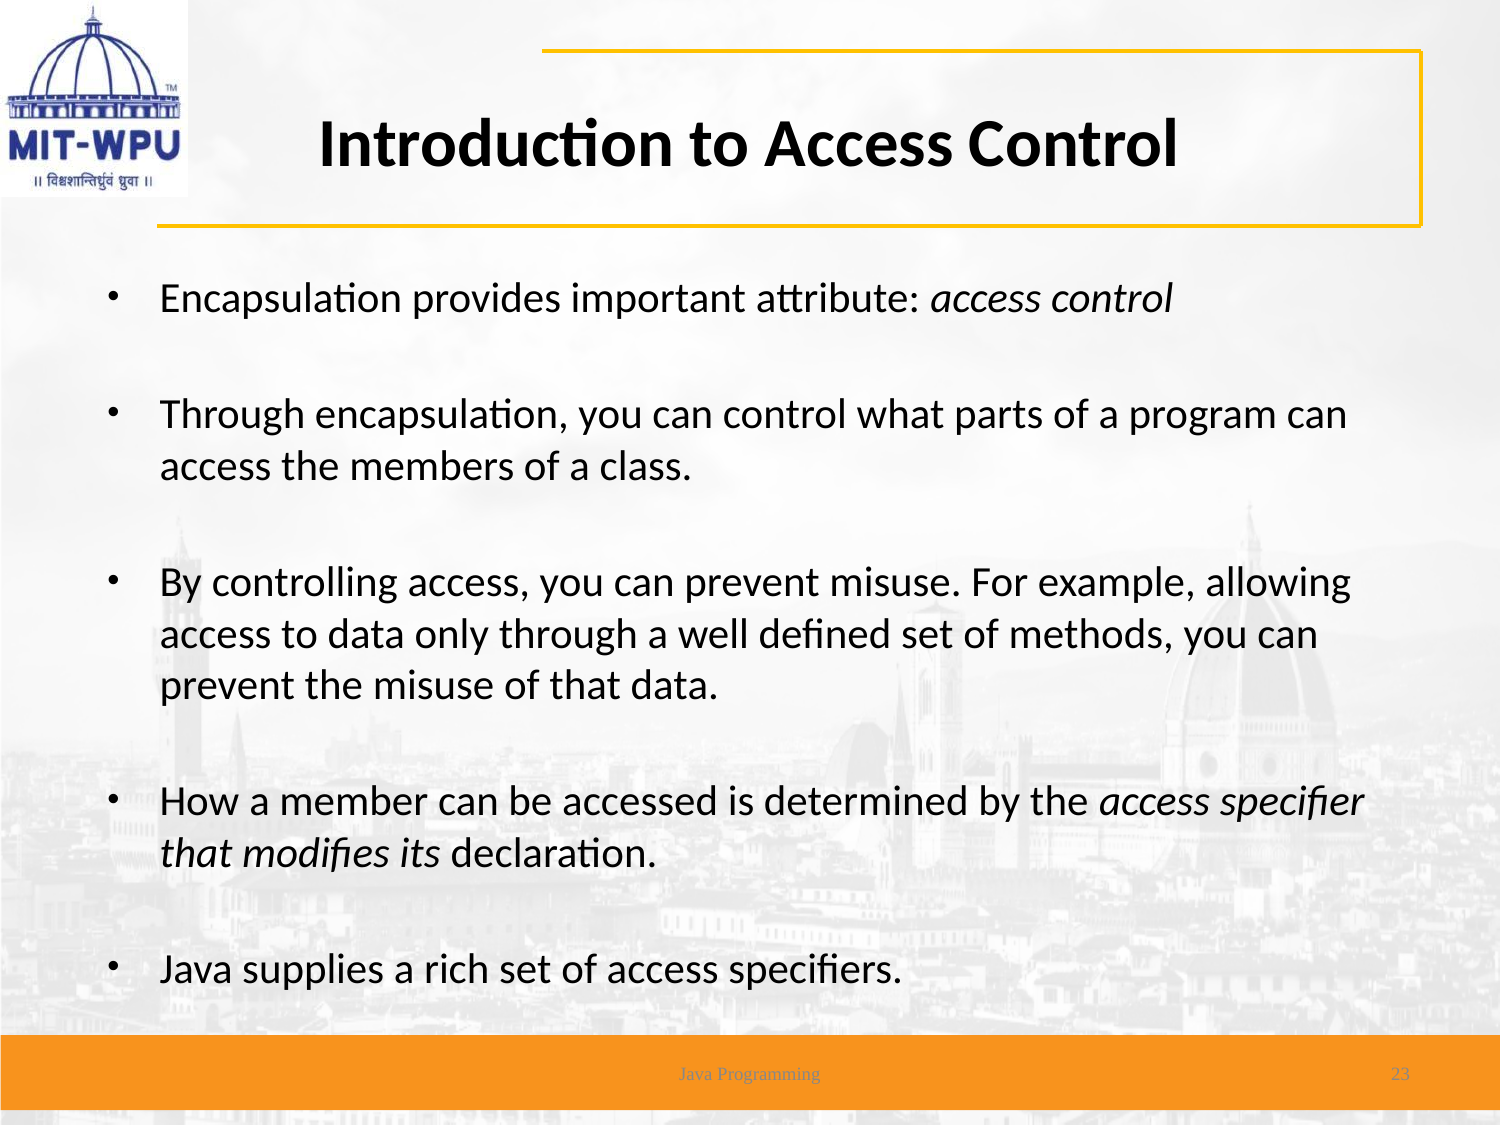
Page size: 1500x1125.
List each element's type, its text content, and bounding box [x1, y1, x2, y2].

footer Java Programming [512, 1042, 988, 1103]
title Introduction to Access Control [75, 45, 1425, 233]
list Encapsulation provides important attribute: access control Through encapsulation, you can control what parts of a program can access the members of a class. By controlling access, you can prevent misuse. For example, allowing access to data only through a well defined set of methods, you can prevent the misuse of that data. How a member can be accessed is determined by the access specifier that modifies its declaration. Java supplies a rich set of access specifiers. [75, 262, 1425, 1005]
slide_number 23 [1074, 1042, 1425, 1103]
picture [0, 0, 188, 197]
